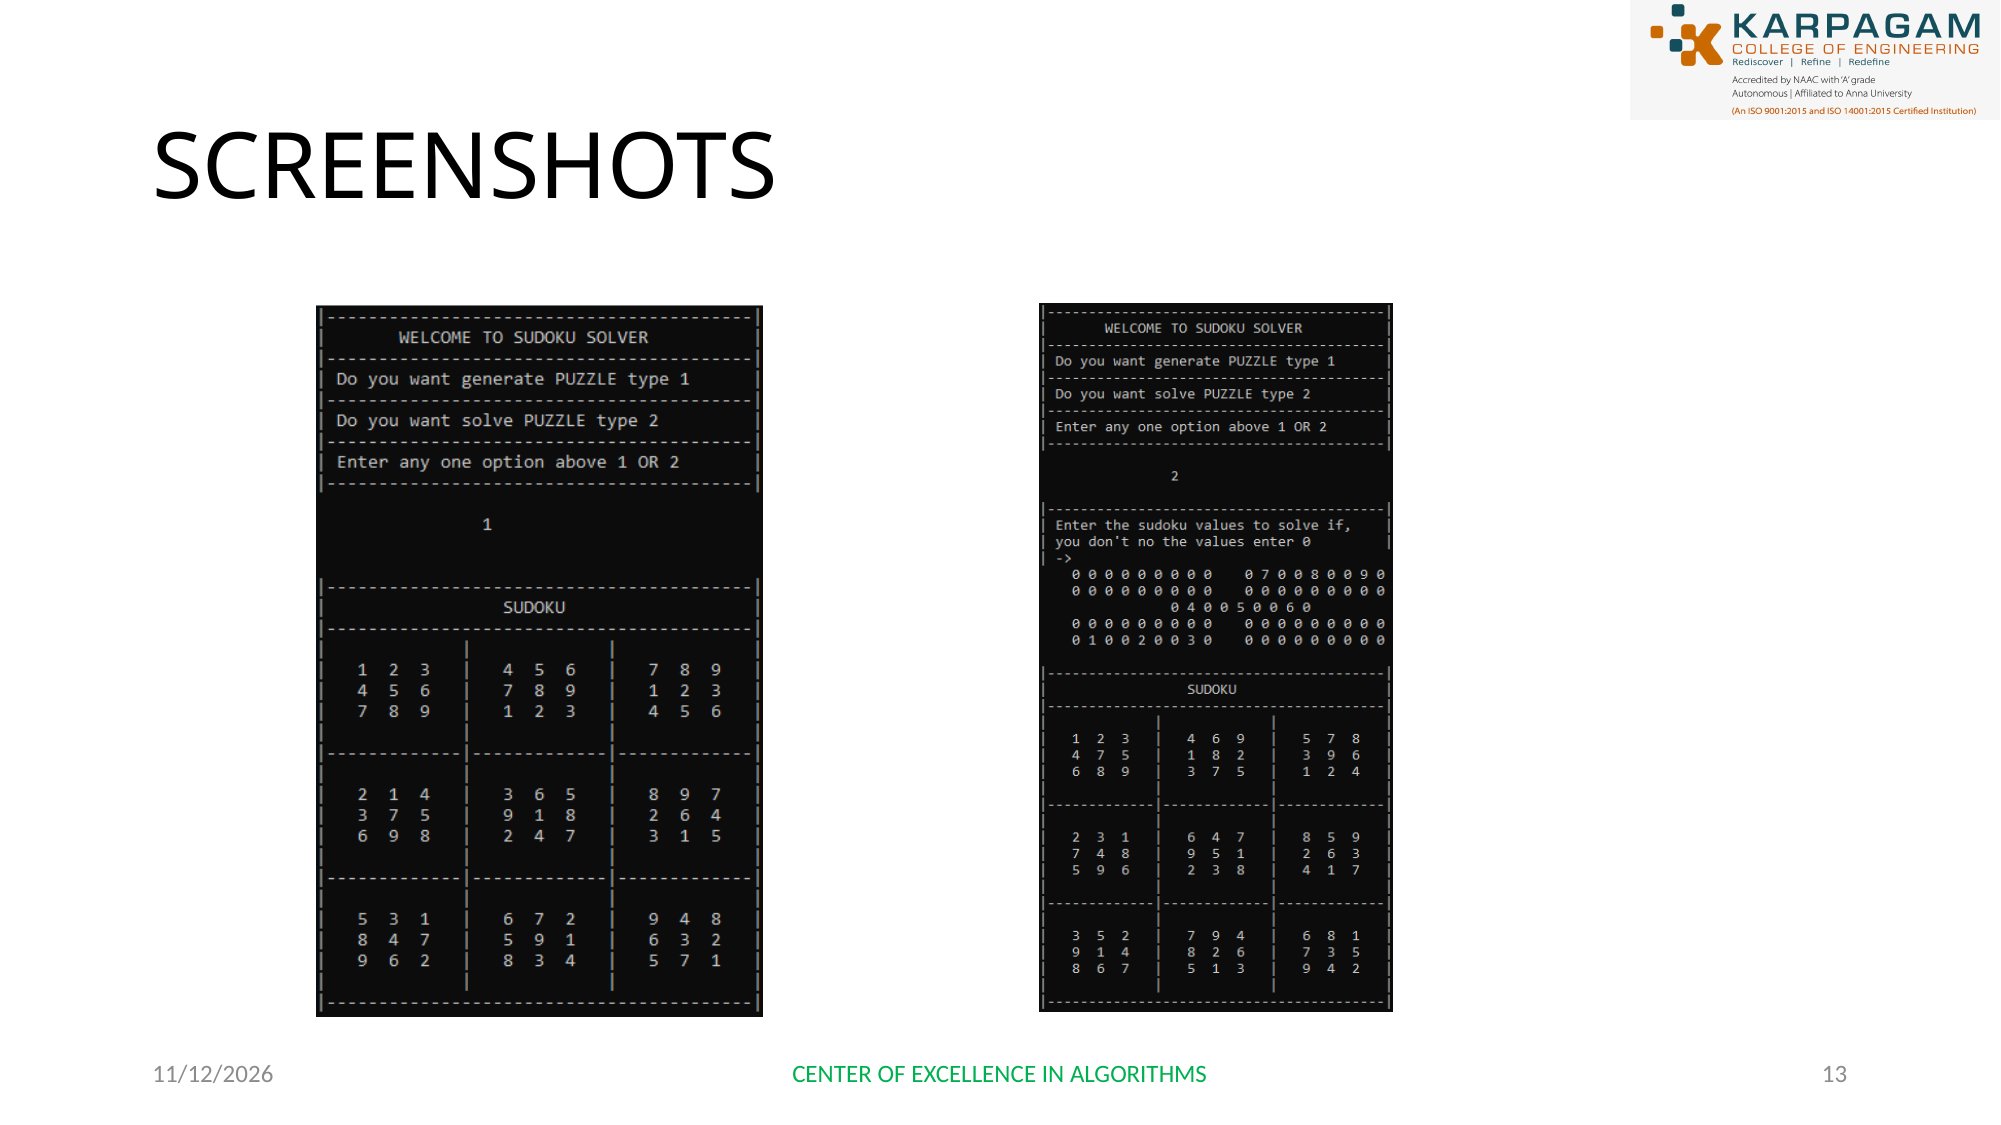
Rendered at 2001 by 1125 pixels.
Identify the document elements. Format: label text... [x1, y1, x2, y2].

footer CENTER OF EXCELLENCE IN ALGORITHMS [662, 1042, 1338, 1103]
picture [1039, 303, 1393, 1012]
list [316, 303, 763, 1017]
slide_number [137, 1042, 588, 1103]
title SCREENSHOTS [137, 59, 1863, 278]
picture [1630, 0, 2000, 120]
slide_number 13 [1412, 1042, 1863, 1103]
